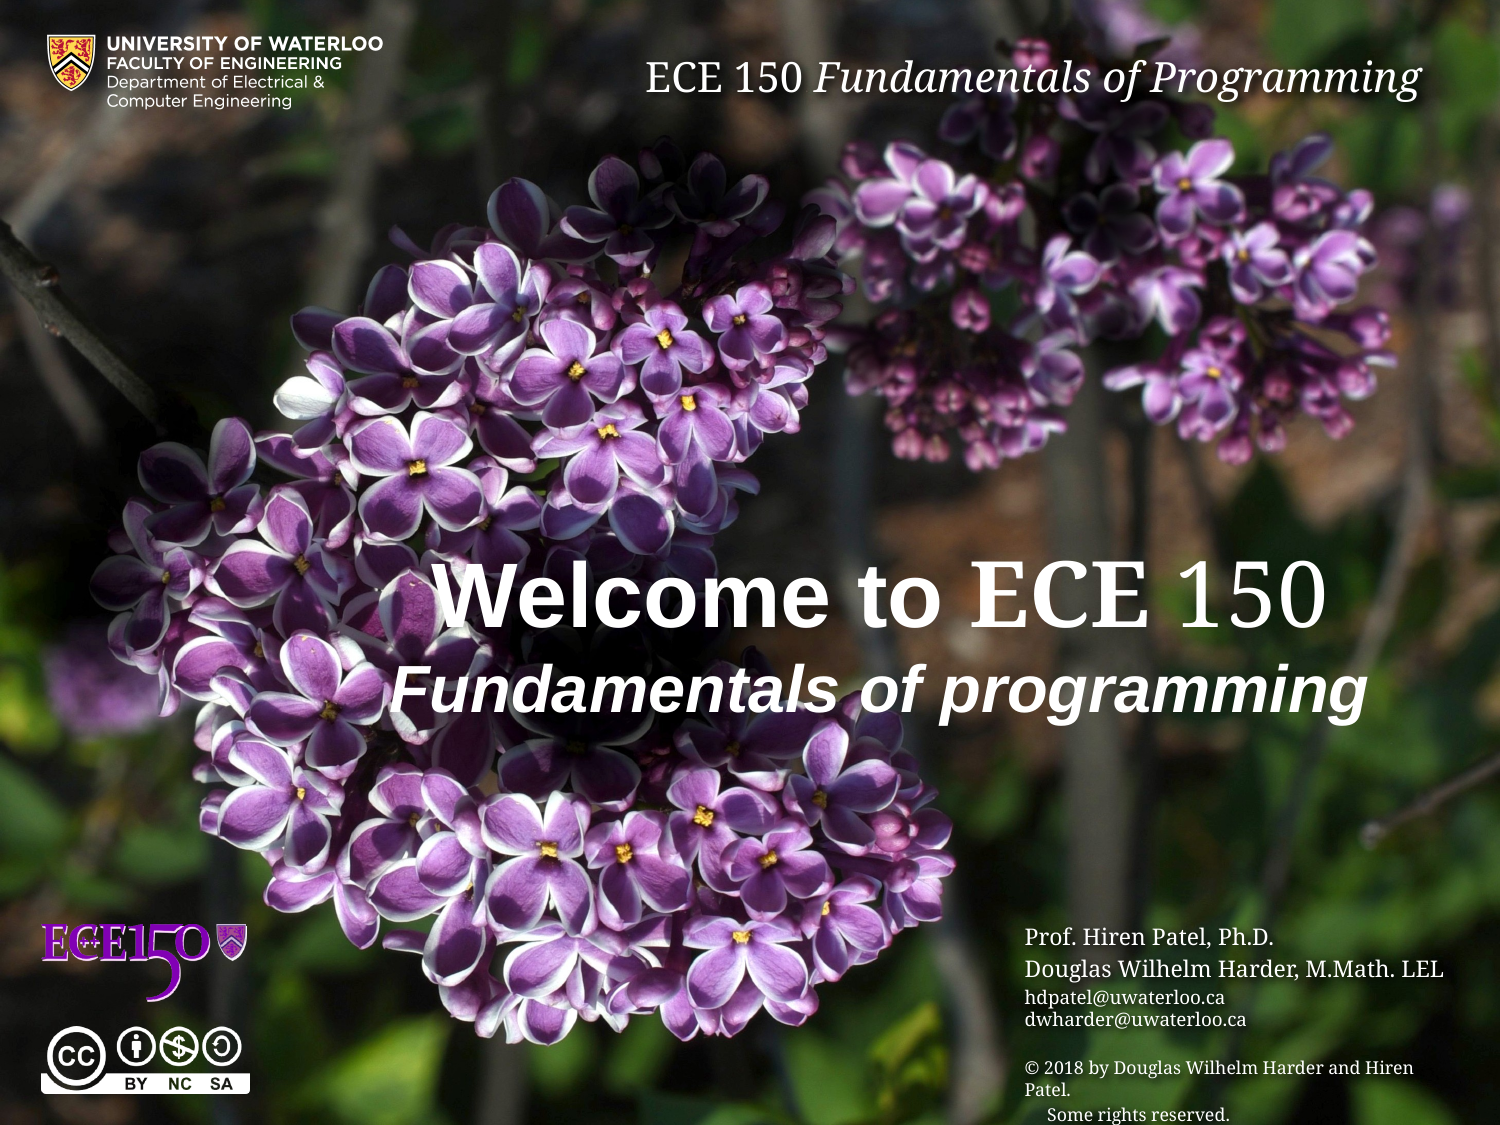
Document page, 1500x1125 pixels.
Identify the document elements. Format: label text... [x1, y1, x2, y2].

picture [0, 0, 1500, 1125]
title Welcome to ece 150 Fundamentals of programming [289, 510, 1471, 752]
